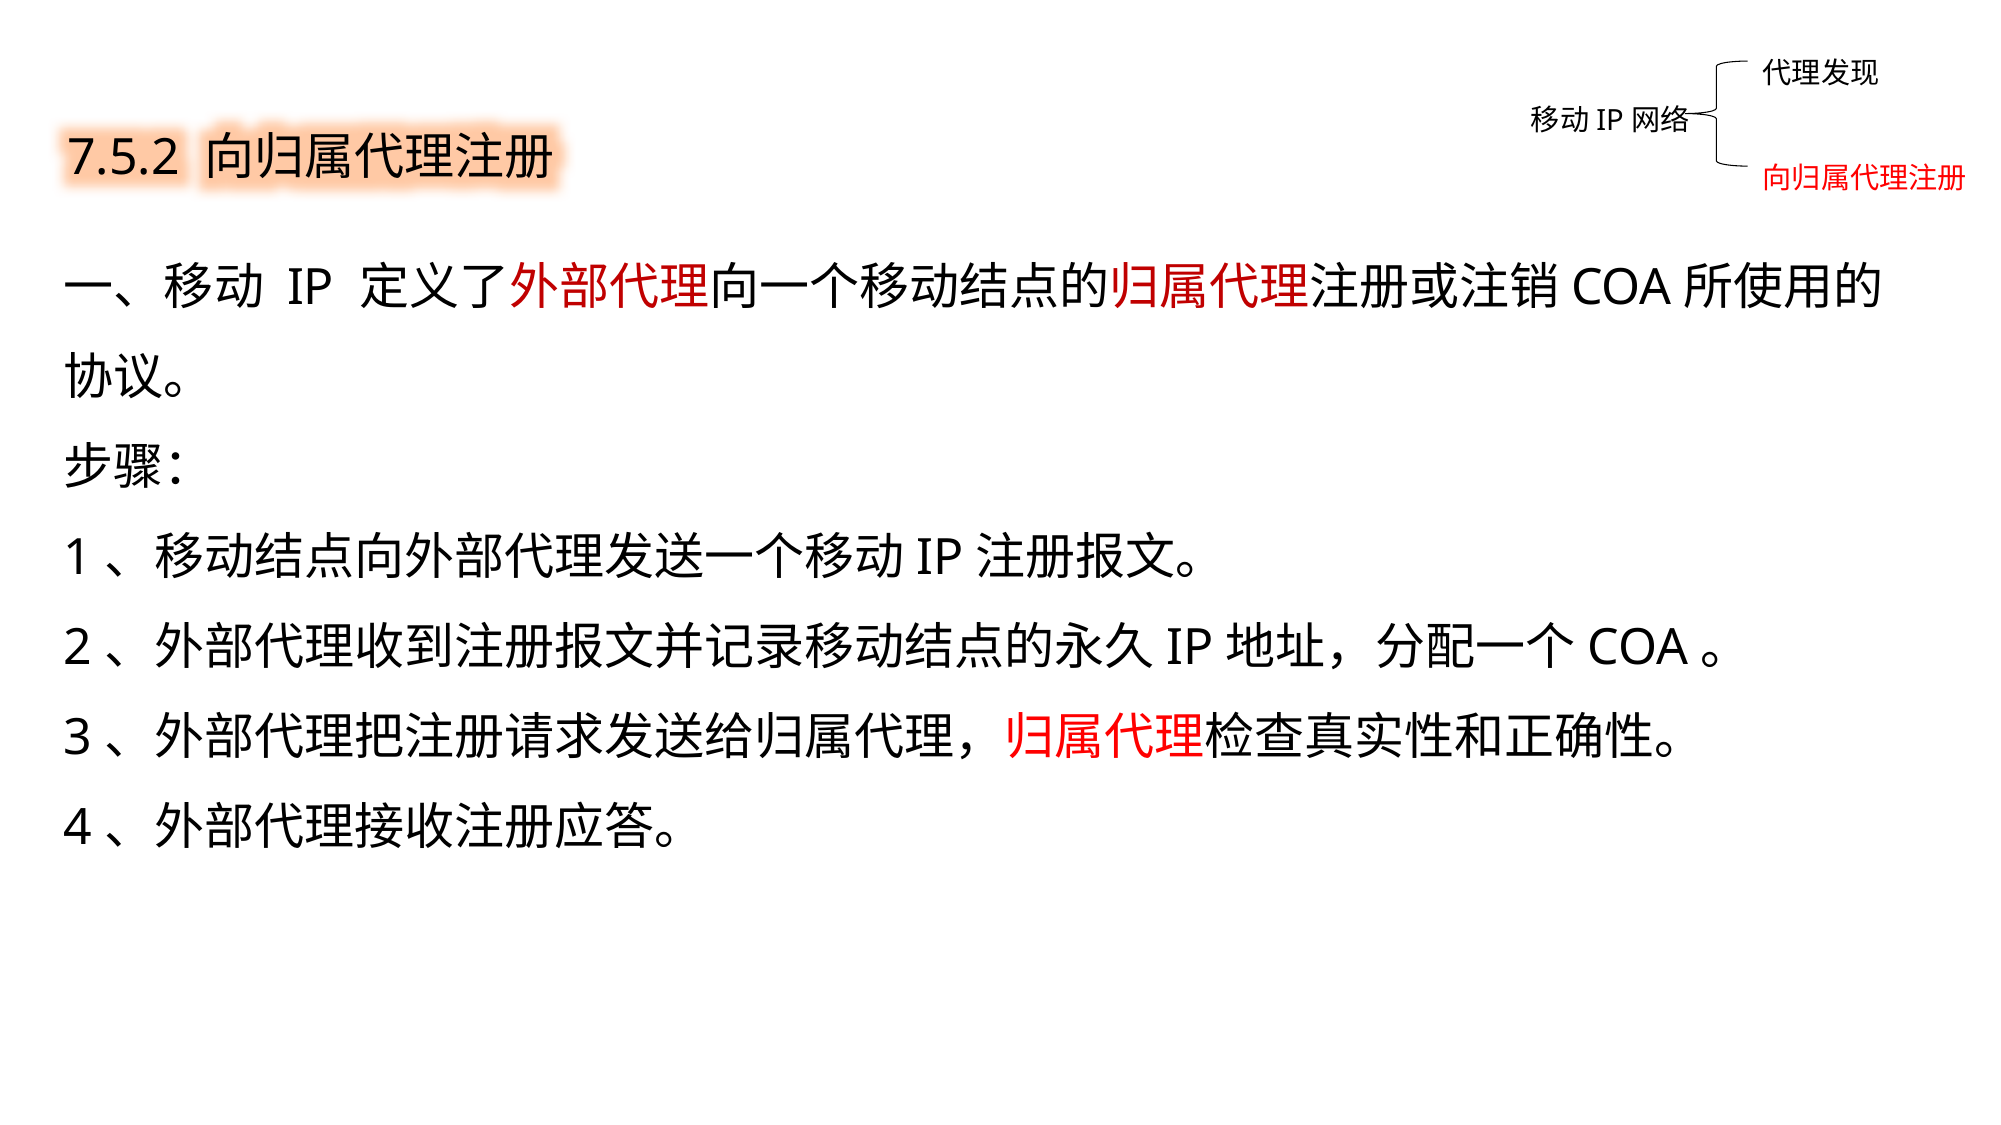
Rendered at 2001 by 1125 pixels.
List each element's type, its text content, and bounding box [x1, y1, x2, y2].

text_box 一、移动 IP 定义了外部代理向一个移动结点的归属代理注册或注销COA所使用的协议。 步骤： 1、移动结点向外部代理发送一个移动IP注册报文。 2、外部代理收到注册报文并记录移动结点的永久IP地址，分配一个COA。 3、外部代理把注册请求发送给归属代理，归属代理检查真实性和正确性。 4、外部代理接收注册应答。 [49, 217, 1917, 863]
text_box [1685, 60, 1747, 167]
table_cell b [43, 54, 766, 226]
text_box 移动IP网络 [1516, 93, 1715, 144]
table_cell y [47, 58, 762, 222]
text_box 代理发现 向归属代理注册 [1747, 29, 2000, 202]
text_box 7.5.2 向归属代理注册 [49, 61, 758, 218]
